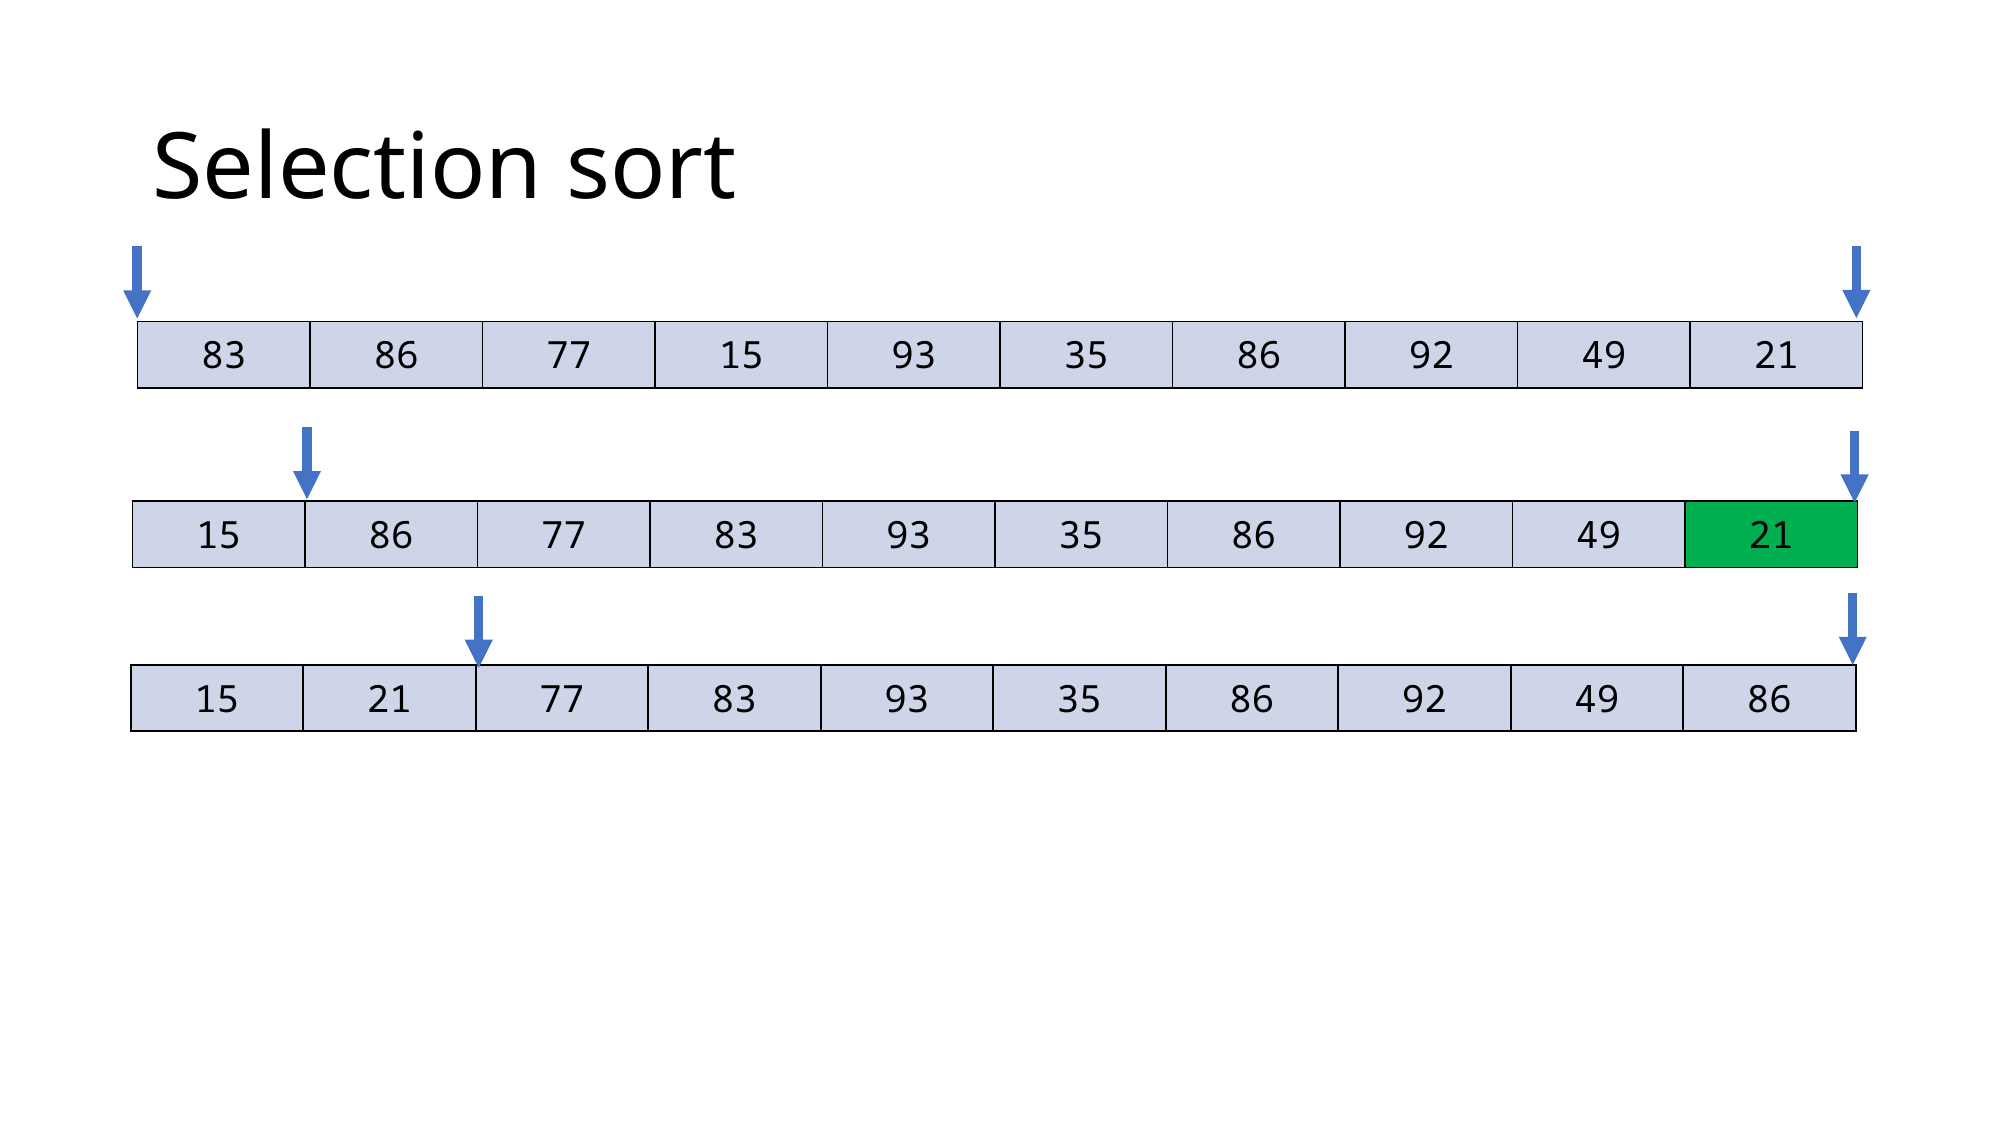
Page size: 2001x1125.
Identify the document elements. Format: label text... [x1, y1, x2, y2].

table_header 49 [1512, 666, 1682, 730]
table_header 35 [1001, 322, 1172, 387]
table_header 15 [132, 666, 302, 730]
table_header 35 [996, 502, 1167, 567]
table_header 21 [304, 666, 475, 730]
table_header 92 [1339, 666, 1510, 730]
table_header 93 [828, 322, 999, 387]
table_header 49 [1518, 322, 1689, 387]
title Selection sort [137, 59, 1863, 278]
table_header 49 [1513, 502, 1684, 567]
table_header 35 [994, 666, 1165, 730]
table_header 15 [133, 502, 304, 567]
table_header 83 [651, 502, 822, 567]
table_header 83 [138, 322, 309, 387]
table_header 15 [656, 322, 827, 387]
table_header 86 [1684, 666, 1855, 730]
table_header 83 [649, 666, 820, 730]
table_header 93 [822, 666, 992, 730]
table_header 86 [306, 502, 477, 567]
table_header 77 [478, 502, 649, 567]
table_header 86 [1167, 666, 1337, 730]
table_header 92 [1341, 502, 1512, 567]
table_header 86 [1168, 502, 1339, 567]
table_header 77 [483, 322, 654, 387]
table_header 86 [1173, 322, 1344, 387]
table_header 93 [823, 502, 994, 567]
table_header 92 [1346, 322, 1517, 387]
table_header 21 [1691, 322, 1862, 387]
table_header 86 [311, 322, 482, 387]
table_header 21 [1686, 502, 1857, 567]
table_header 77 [477, 666, 647, 730]
